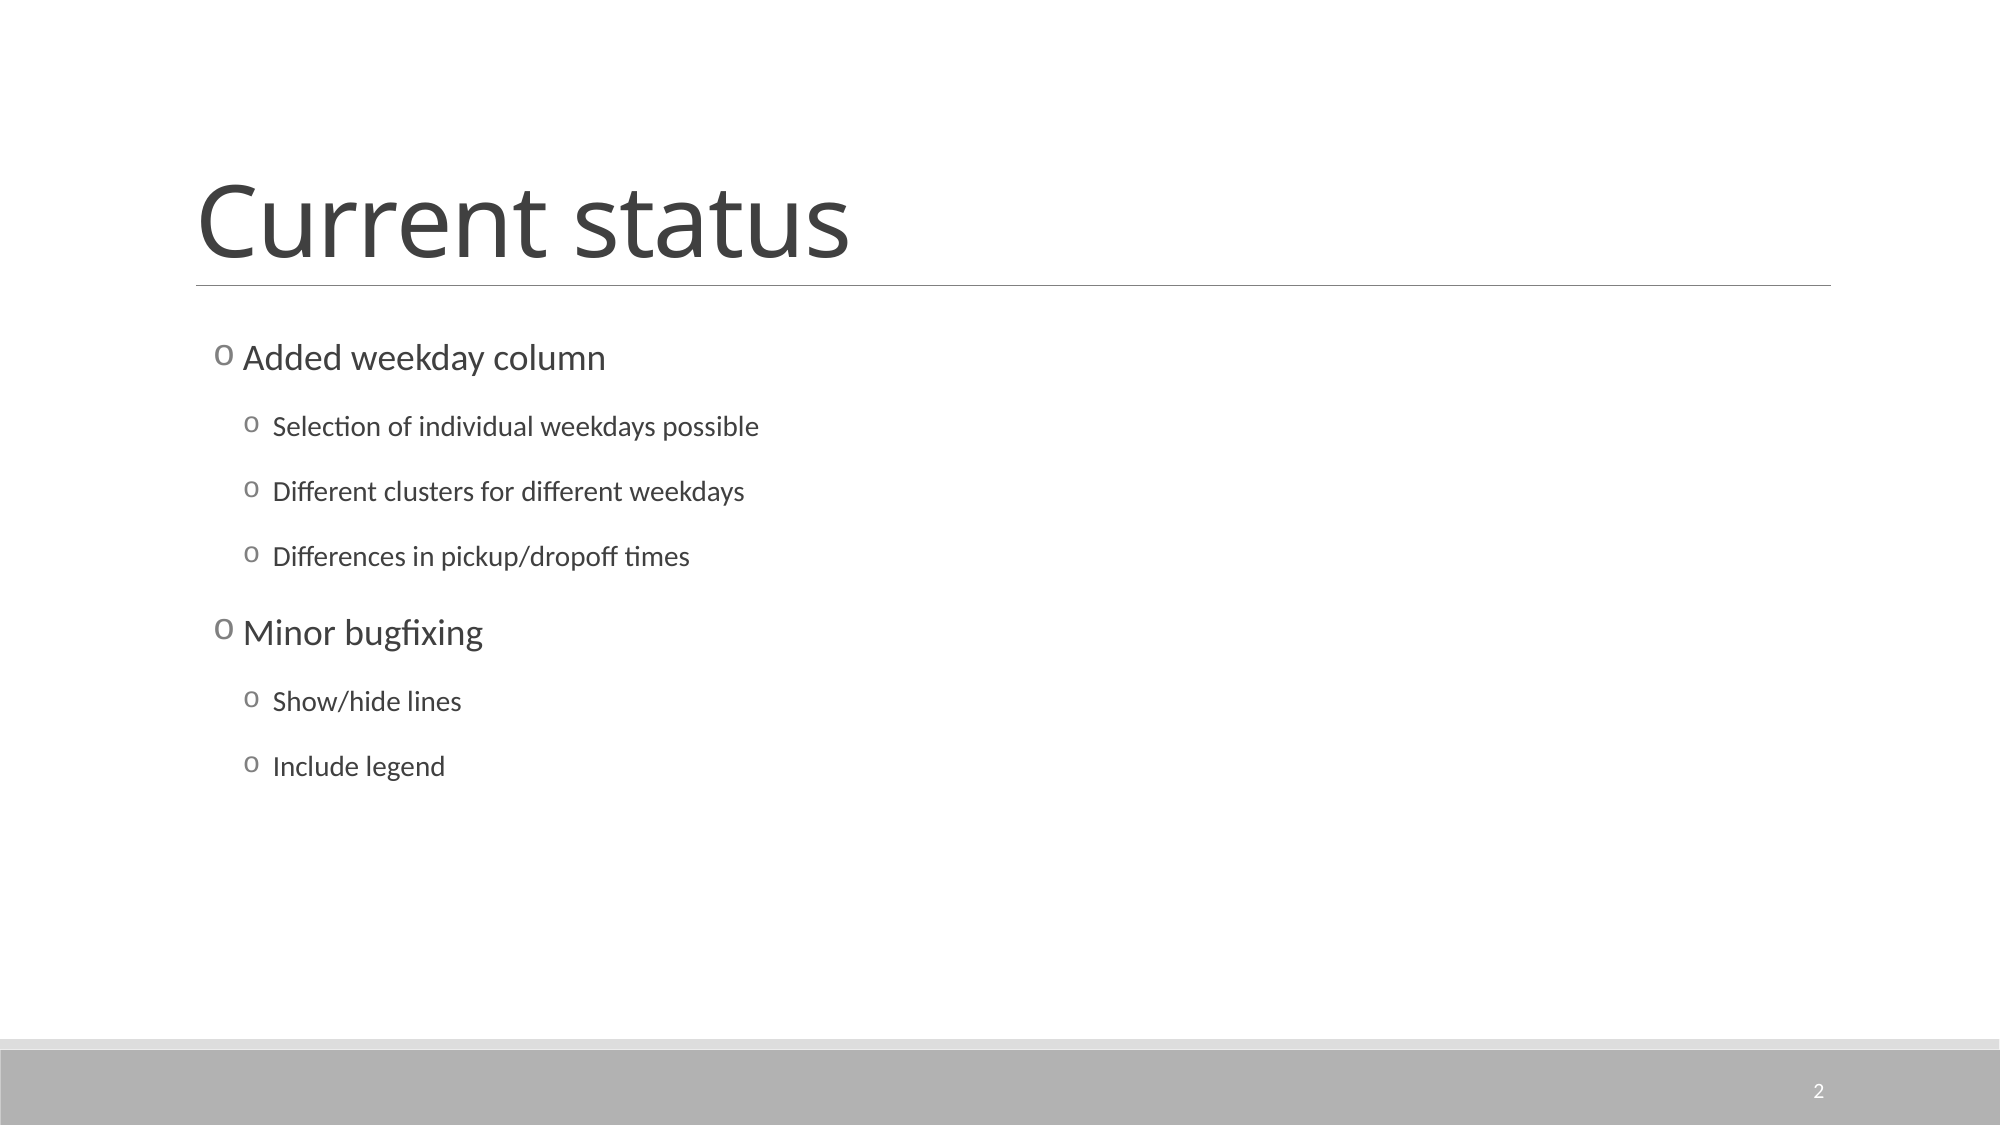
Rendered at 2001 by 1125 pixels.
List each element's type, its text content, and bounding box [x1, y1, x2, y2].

slide_number 2 [1624, 1059, 1840, 1120]
list Added weekday column Selection of individual weekdays possible Different clusters for different weekdays Differences in pickup/dropoff times Minor bugfixing Show/hide lines Include legend [180, 302, 1830, 963]
title Current status [180, 47, 1830, 285]
